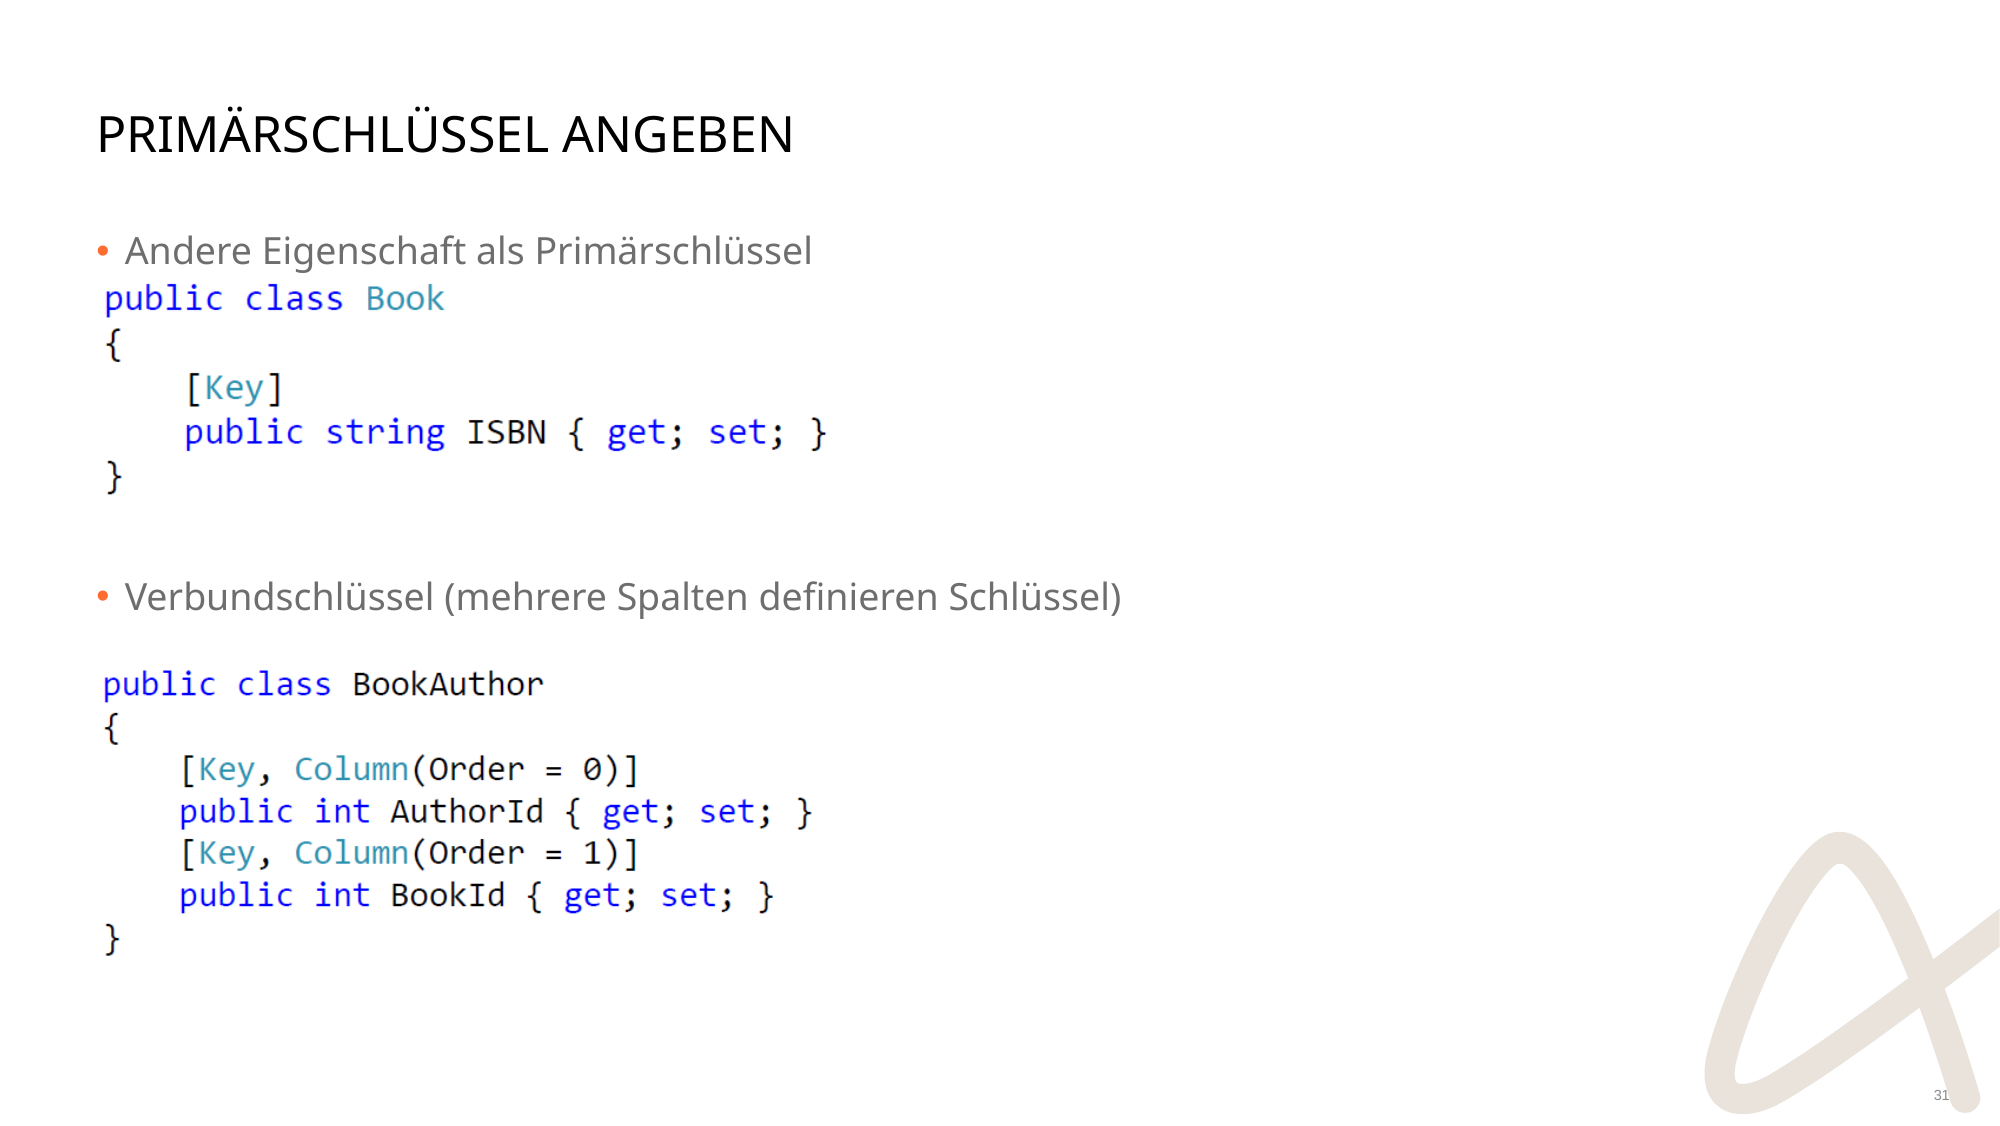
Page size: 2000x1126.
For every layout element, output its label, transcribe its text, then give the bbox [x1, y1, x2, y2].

picture [96, 273, 829, 508]
slide_number 31 [1903, 1082, 1950, 1108]
list Andere Eigenschaft als Primärschlüssel Verbundschlüssel (mehrere Spalten definieren Schlüssel) [96, 220, 1896, 997]
title Primärschlüssel angeben [96, 36, 1896, 172]
picture [96, 660, 827, 964]
